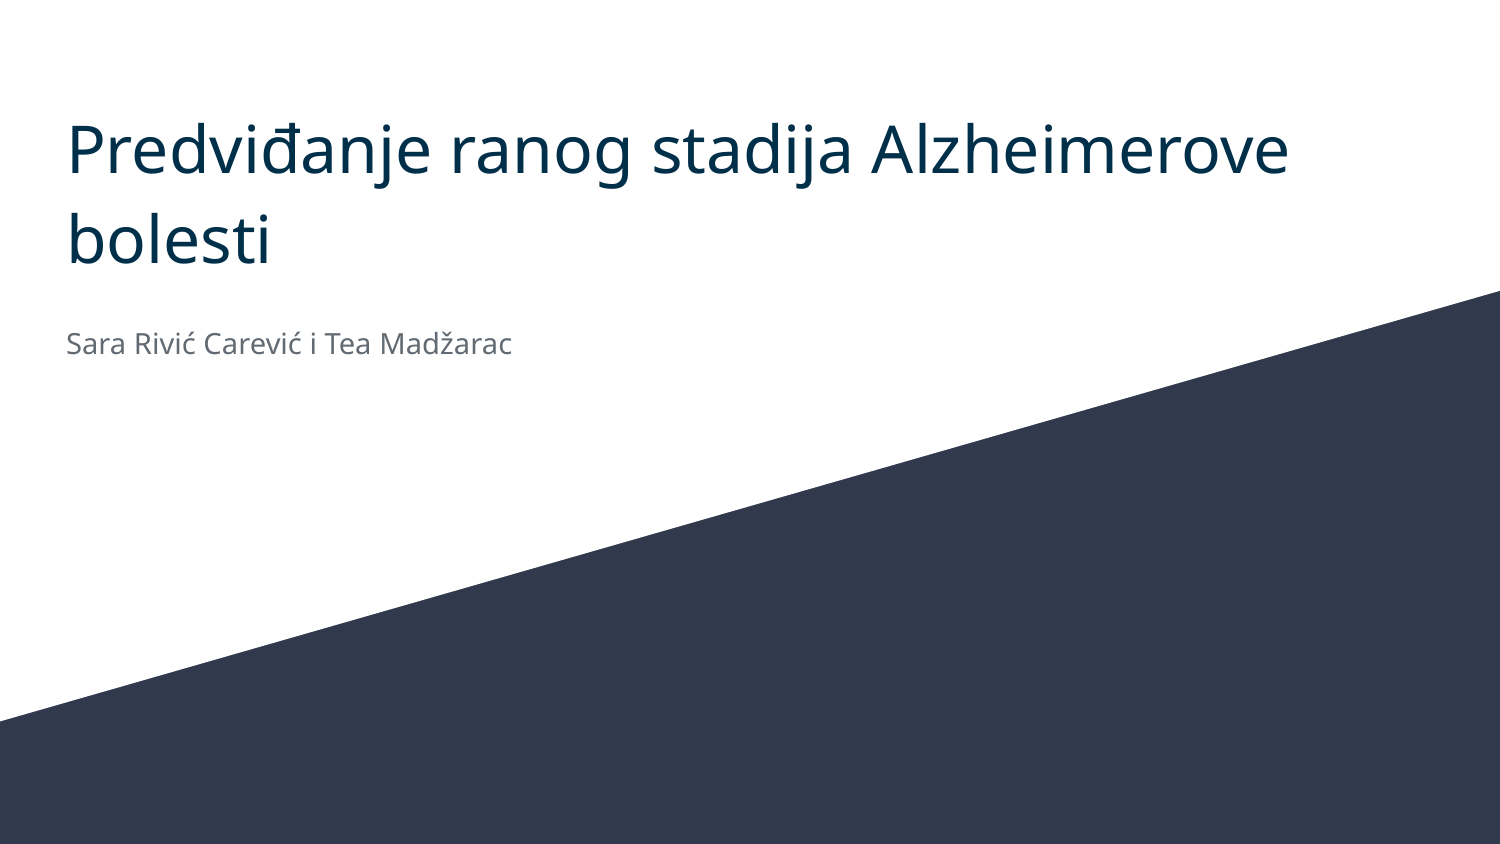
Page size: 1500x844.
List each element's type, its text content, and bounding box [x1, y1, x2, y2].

title Predviđanje ranog stadija Alzheimerove bolesti [51, 88, 1449, 299]
subtitle Sara Rivić Carević i Tea Madžarac [51, 308, 748, 430]
